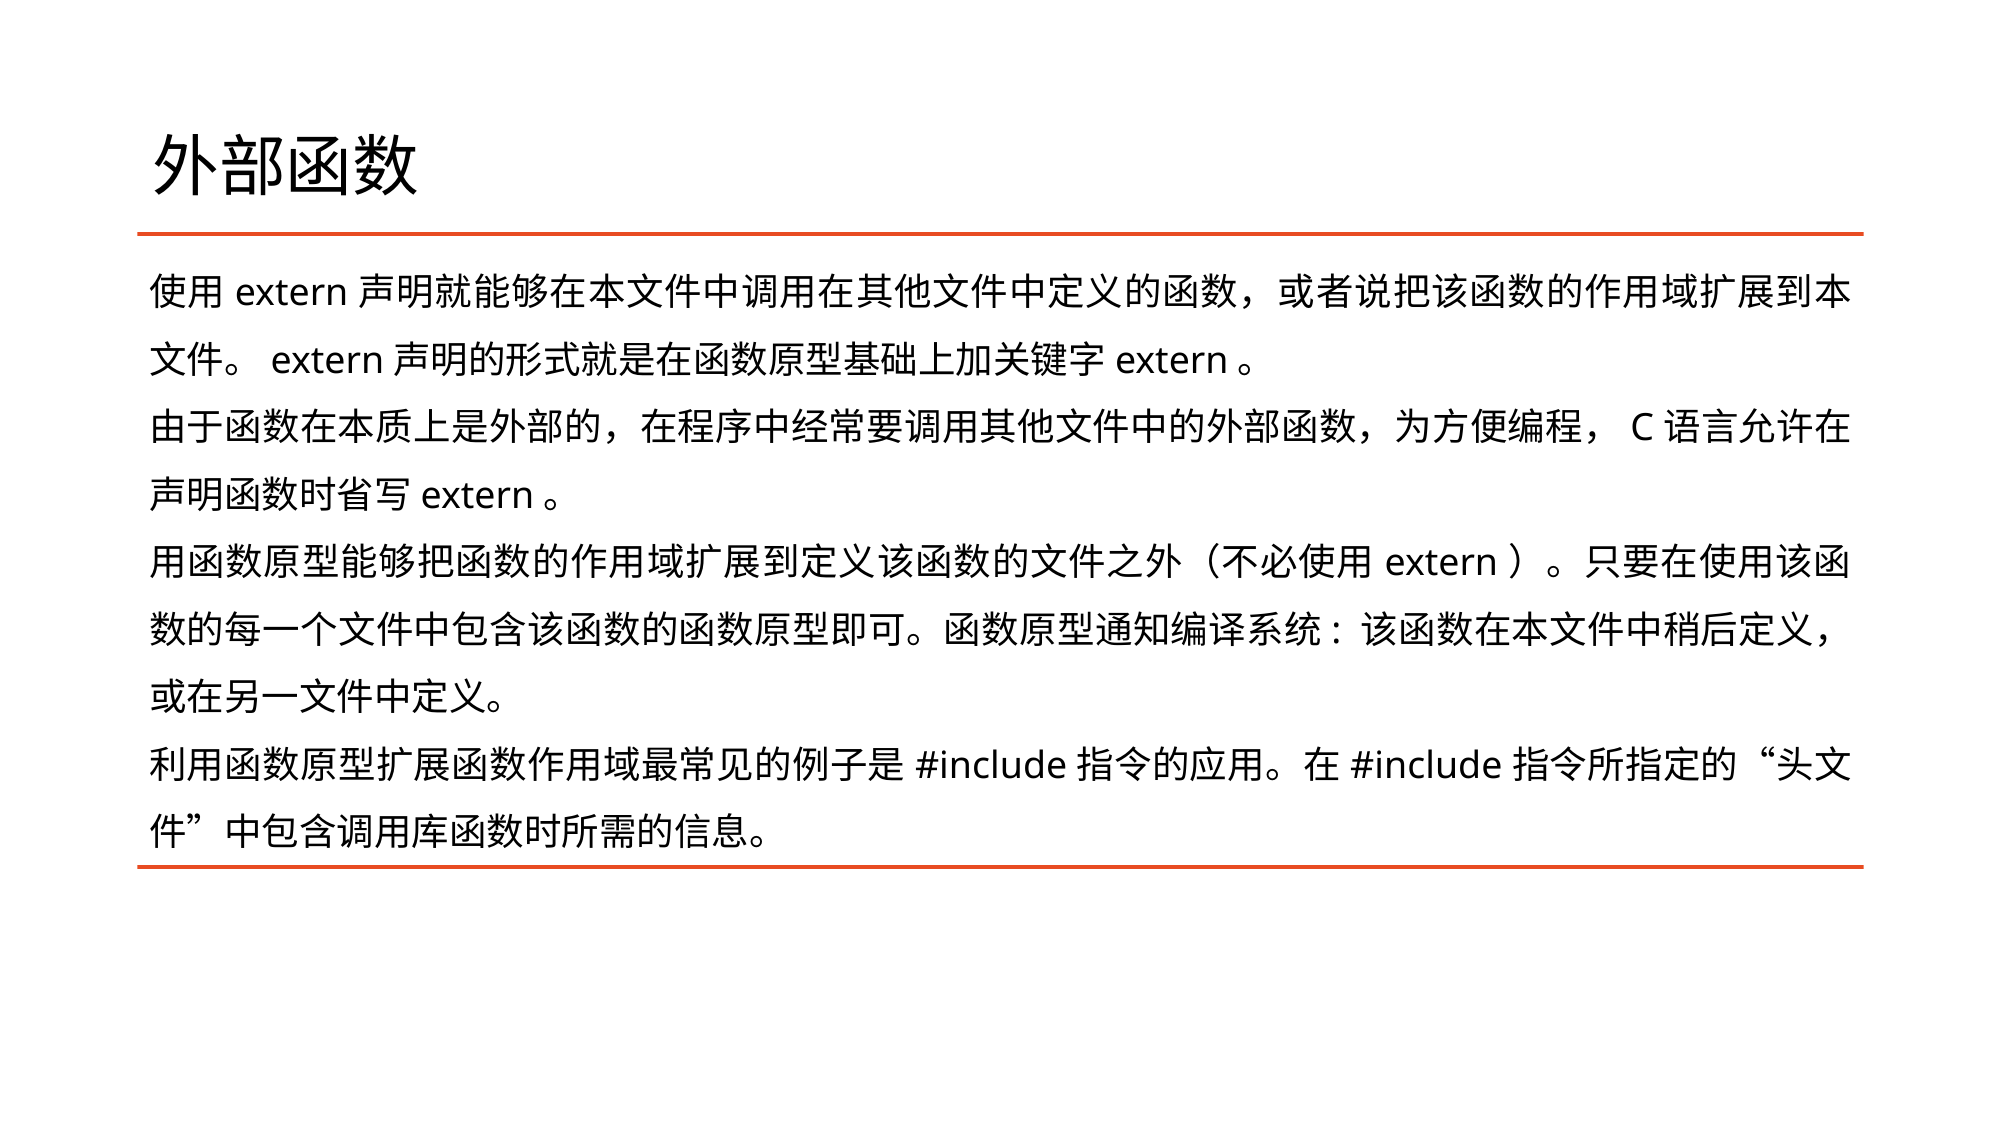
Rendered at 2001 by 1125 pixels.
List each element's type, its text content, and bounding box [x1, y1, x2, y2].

title 外部函数 [137, 59, 1863, 233]
title 外部函数 [137, 235, 1863, 278]
